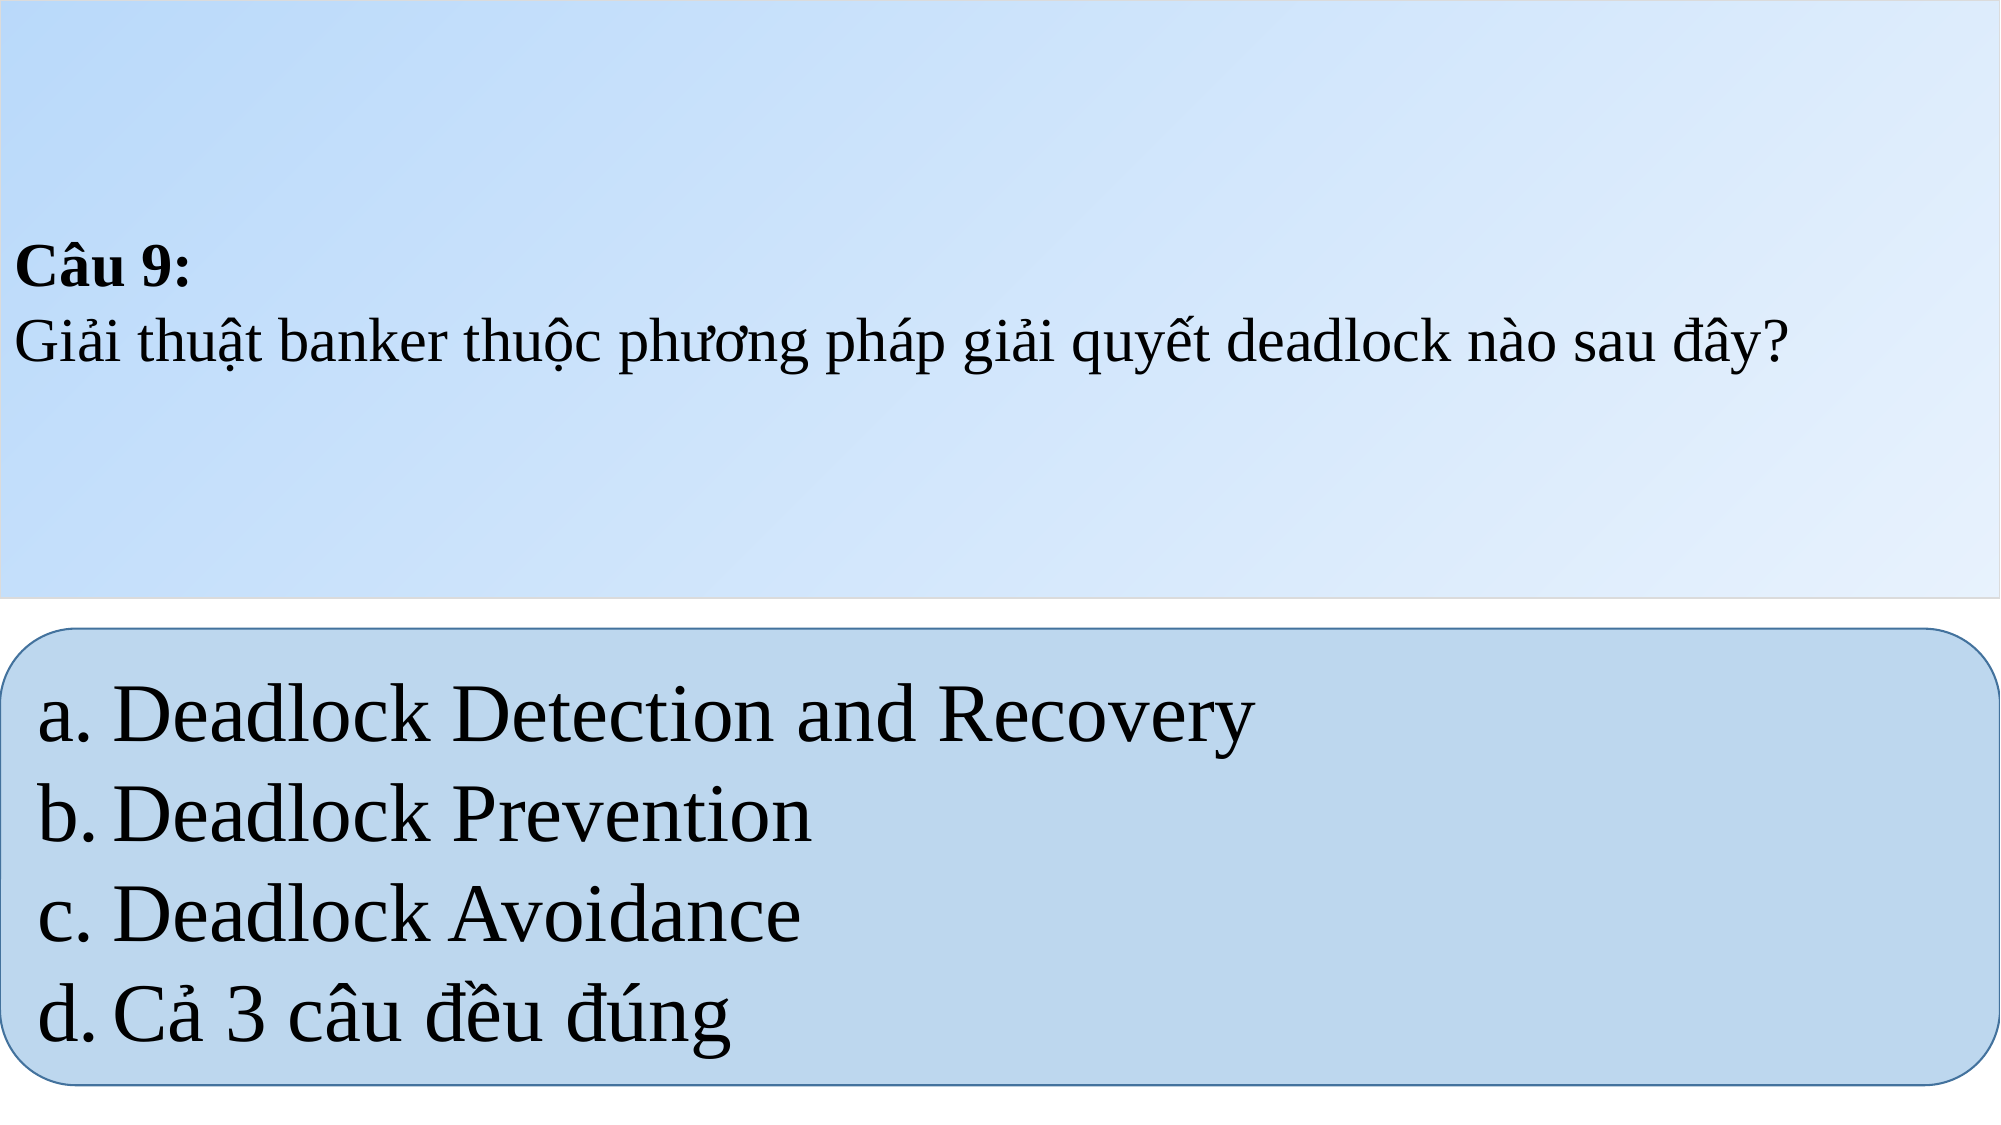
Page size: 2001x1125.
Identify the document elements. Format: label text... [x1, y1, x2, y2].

text_box Deadlock Detection and Recovery Deadlock Prevention Deadlock Avoidance Cả 3 câu đều đúng [0, 627, 2000, 1087]
text_box Câu 9: Giải thuật banker thuộc phương pháp giải quyết deadlock nào sau đây? [0, 0, 2000, 599]
